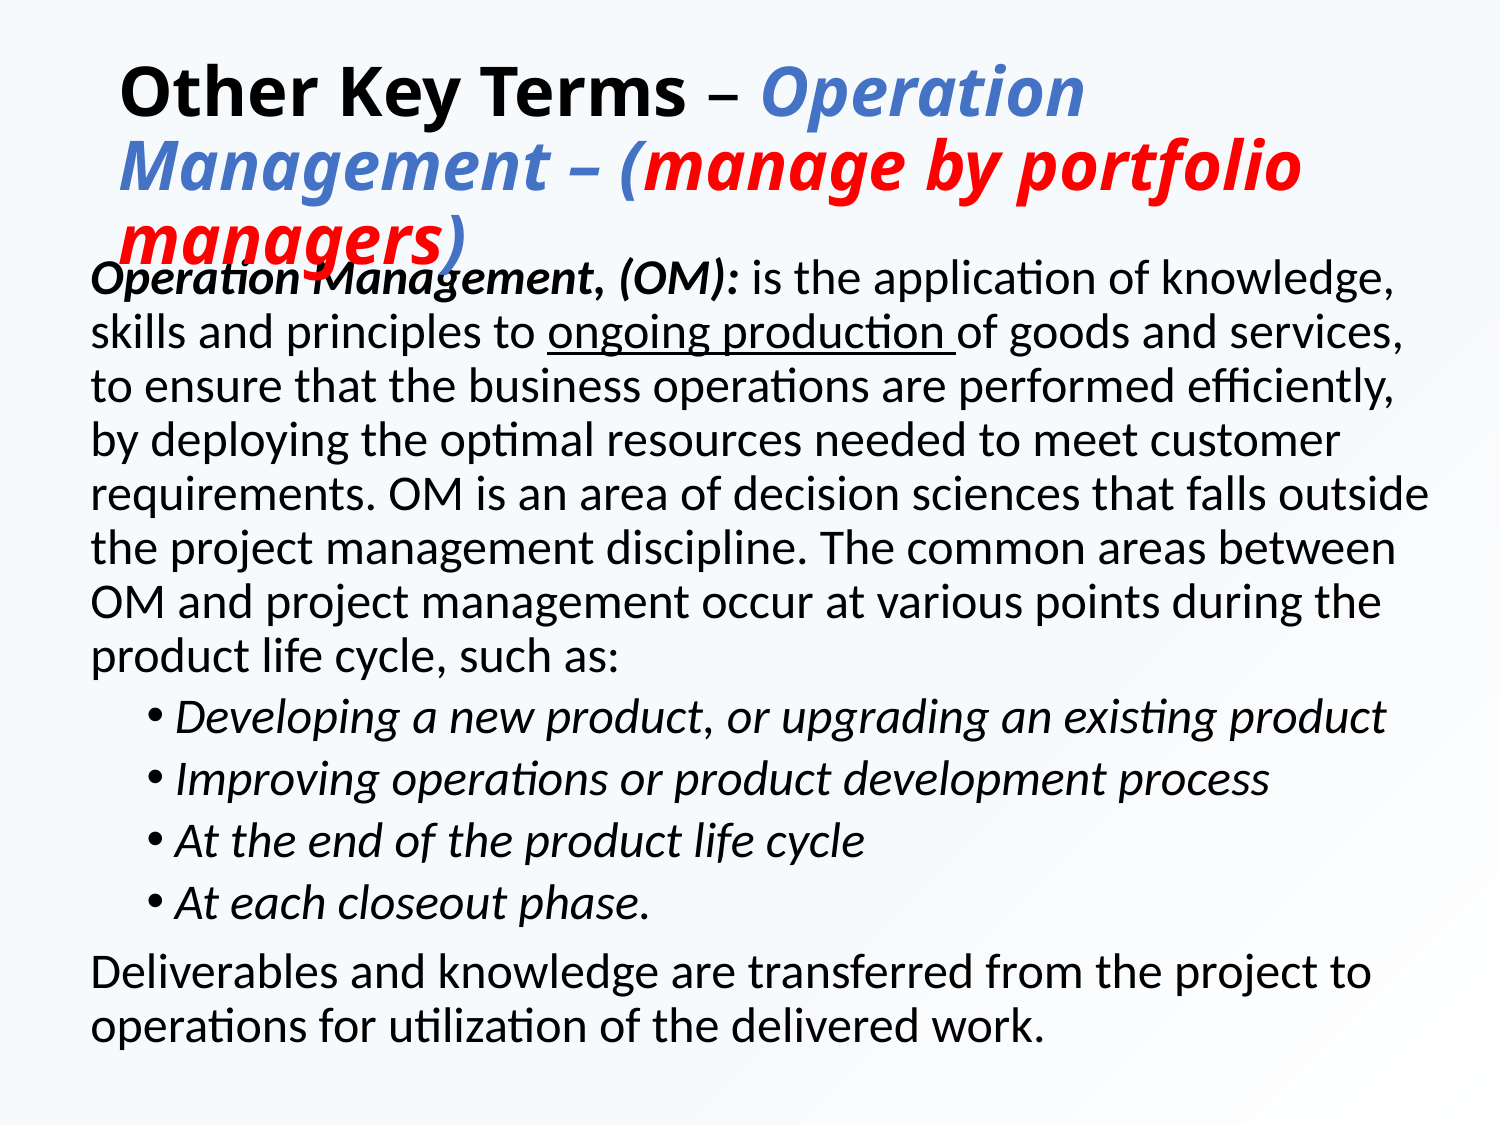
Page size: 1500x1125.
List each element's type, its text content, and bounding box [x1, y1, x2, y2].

list Operation Management, (OM): is the application of knowledge, skills and principles to ongoing production of goods and services, to ensure that the business operations are performed efficiently, by deploying the optimal resources needed to meet customer requirements. OM is an area of decision sciences that falls outside the project management discipline. The common areas between OM and project management occur at various points during the product life cycle, such as: Developing a new product, or upgrading an existing product Improving operations or product development process At the end of the product life cycle At each closeout phase. Deliverables and knowledge are transferred from the project to operations for utilization of the delivered work. [75, 243, 1458, 1094]
title Other Key Terms – Operation Management – (manage by portfolio managers) [103, 59, 1397, 278]
